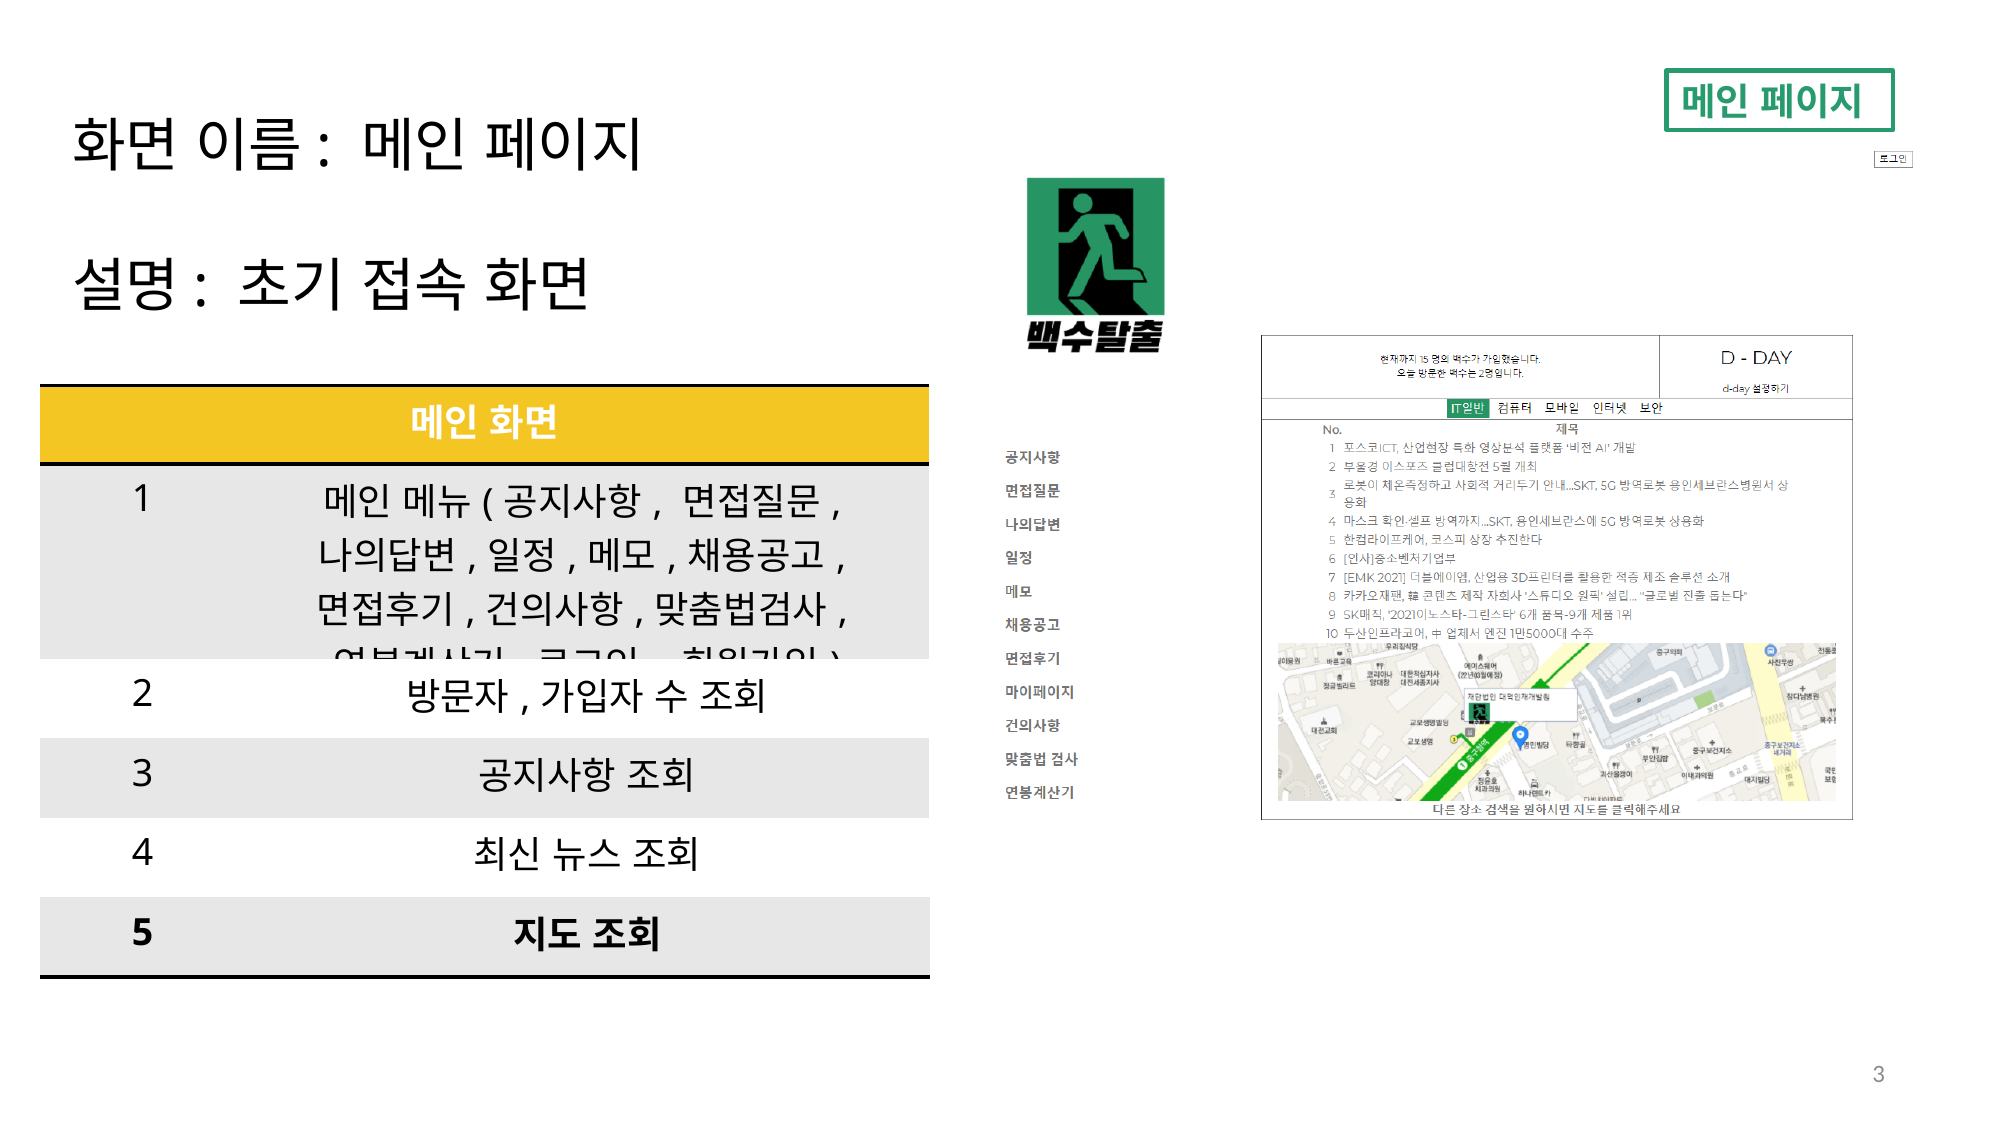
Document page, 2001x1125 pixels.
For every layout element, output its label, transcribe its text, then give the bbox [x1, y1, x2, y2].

table_cell 4 [40, 818, 245, 897]
table_cell 3 [40, 738, 245, 818]
table_cell 최신 뉴스 조회 [245, 818, 930, 897]
table_cell 메인 메뉴(공지사항, 면접질문,나의답변,일정,메모,채용공고,면접후기,건의사항,맞춤법검사,연봉계산기,로그인, 회원가입) [245, 466, 923, 659]
table_cell 1 [40, 466, 245, 659]
text_box 화면 이름: 메인 페이지 설명: 초기 접속 화면 [57, 100, 1399, 326]
table_cell 2 [40, 659, 245, 738]
table_header 메인 화면 [40, 387, 923, 462]
slide_number 3 [1433, 1042, 1900, 1103]
text_box 메인 페이지 [1666, 70, 1893, 131]
table_cell 5 [40, 897, 245, 975]
table_cell 공지사항 조회 [245, 738, 923, 818]
table_cell 방문자,가입자 수 조회 [245, 659, 923, 738]
picture [928, 147, 1938, 830]
table_cell 지도 조회 [245, 897, 930, 975]
